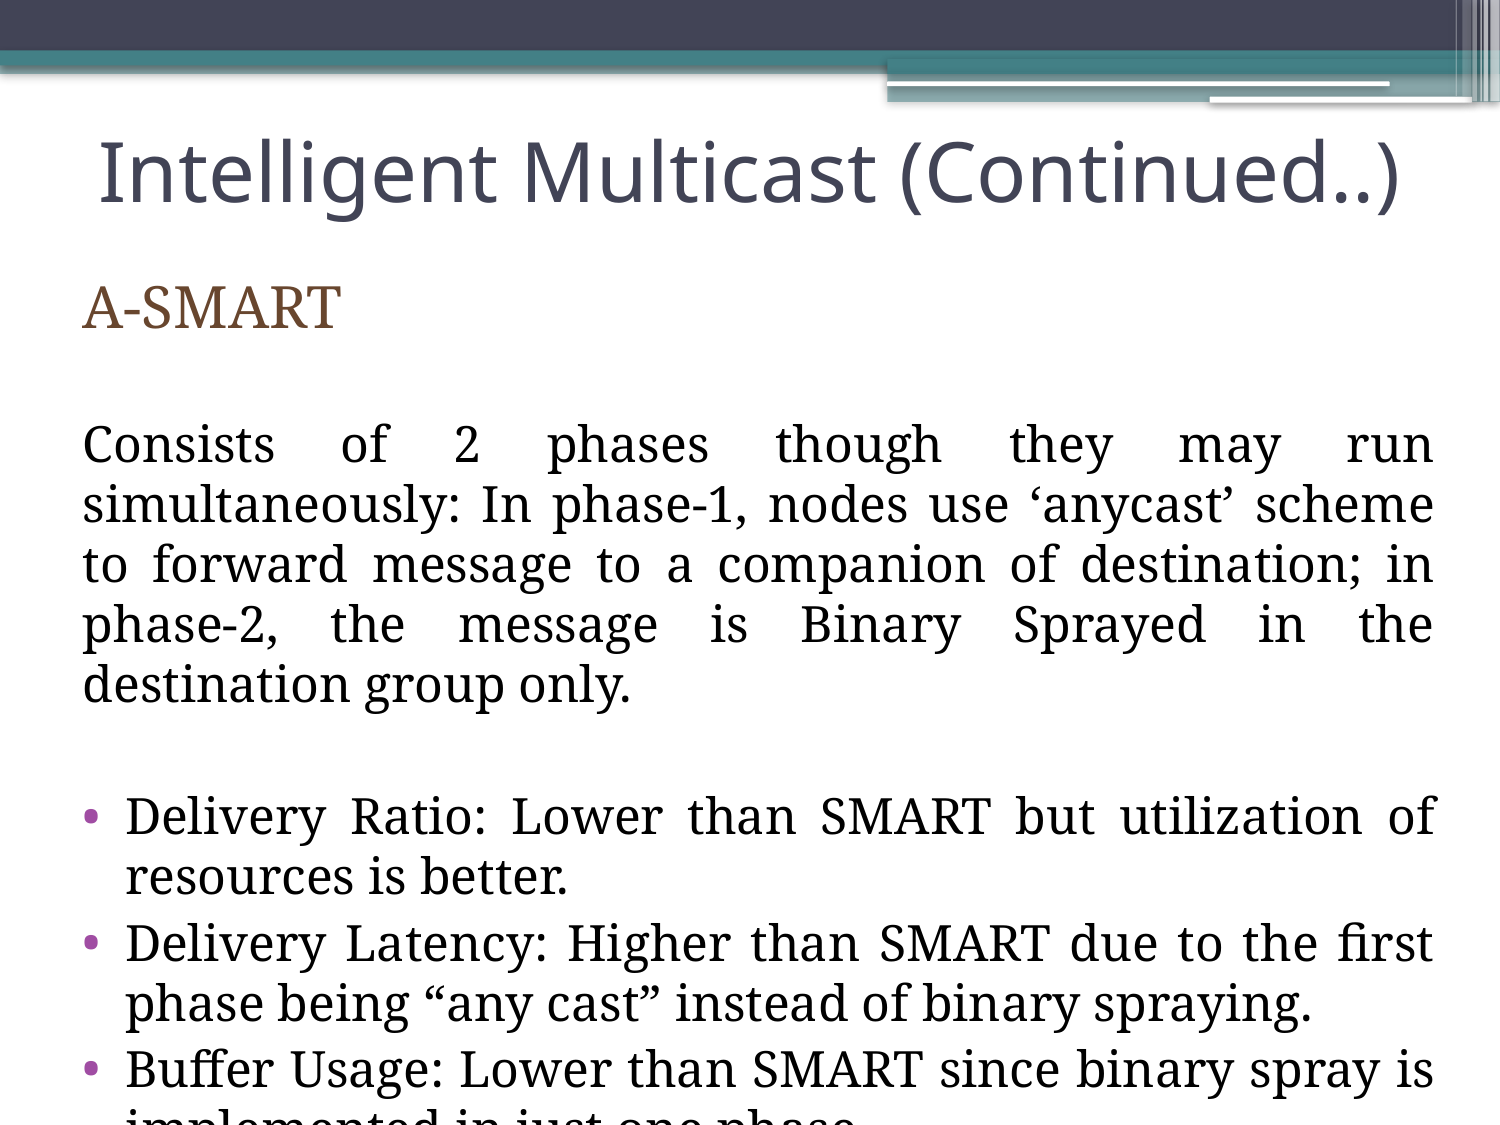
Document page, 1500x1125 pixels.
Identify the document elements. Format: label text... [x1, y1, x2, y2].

list A-SMART Consists of 2 phases though they may run simultaneously: In phase-1, nodes use ‘anycast’ scheme to forward message to a companion of destination; in phase-2, the message is Binary Sprayed in the destination group only. Delivery Ratio: Lower than SMART but utilization of resources is better. Delivery Latency: Higher than SMART due to the first phase being “any cast” instead of binary spraying. Buffer Usage: Lower than SMART since binary spray is implemented in just one phase. [50, 262, 1450, 1079]
title Intelligent Multicast (Continued..) [75, 112, 1425, 225]
